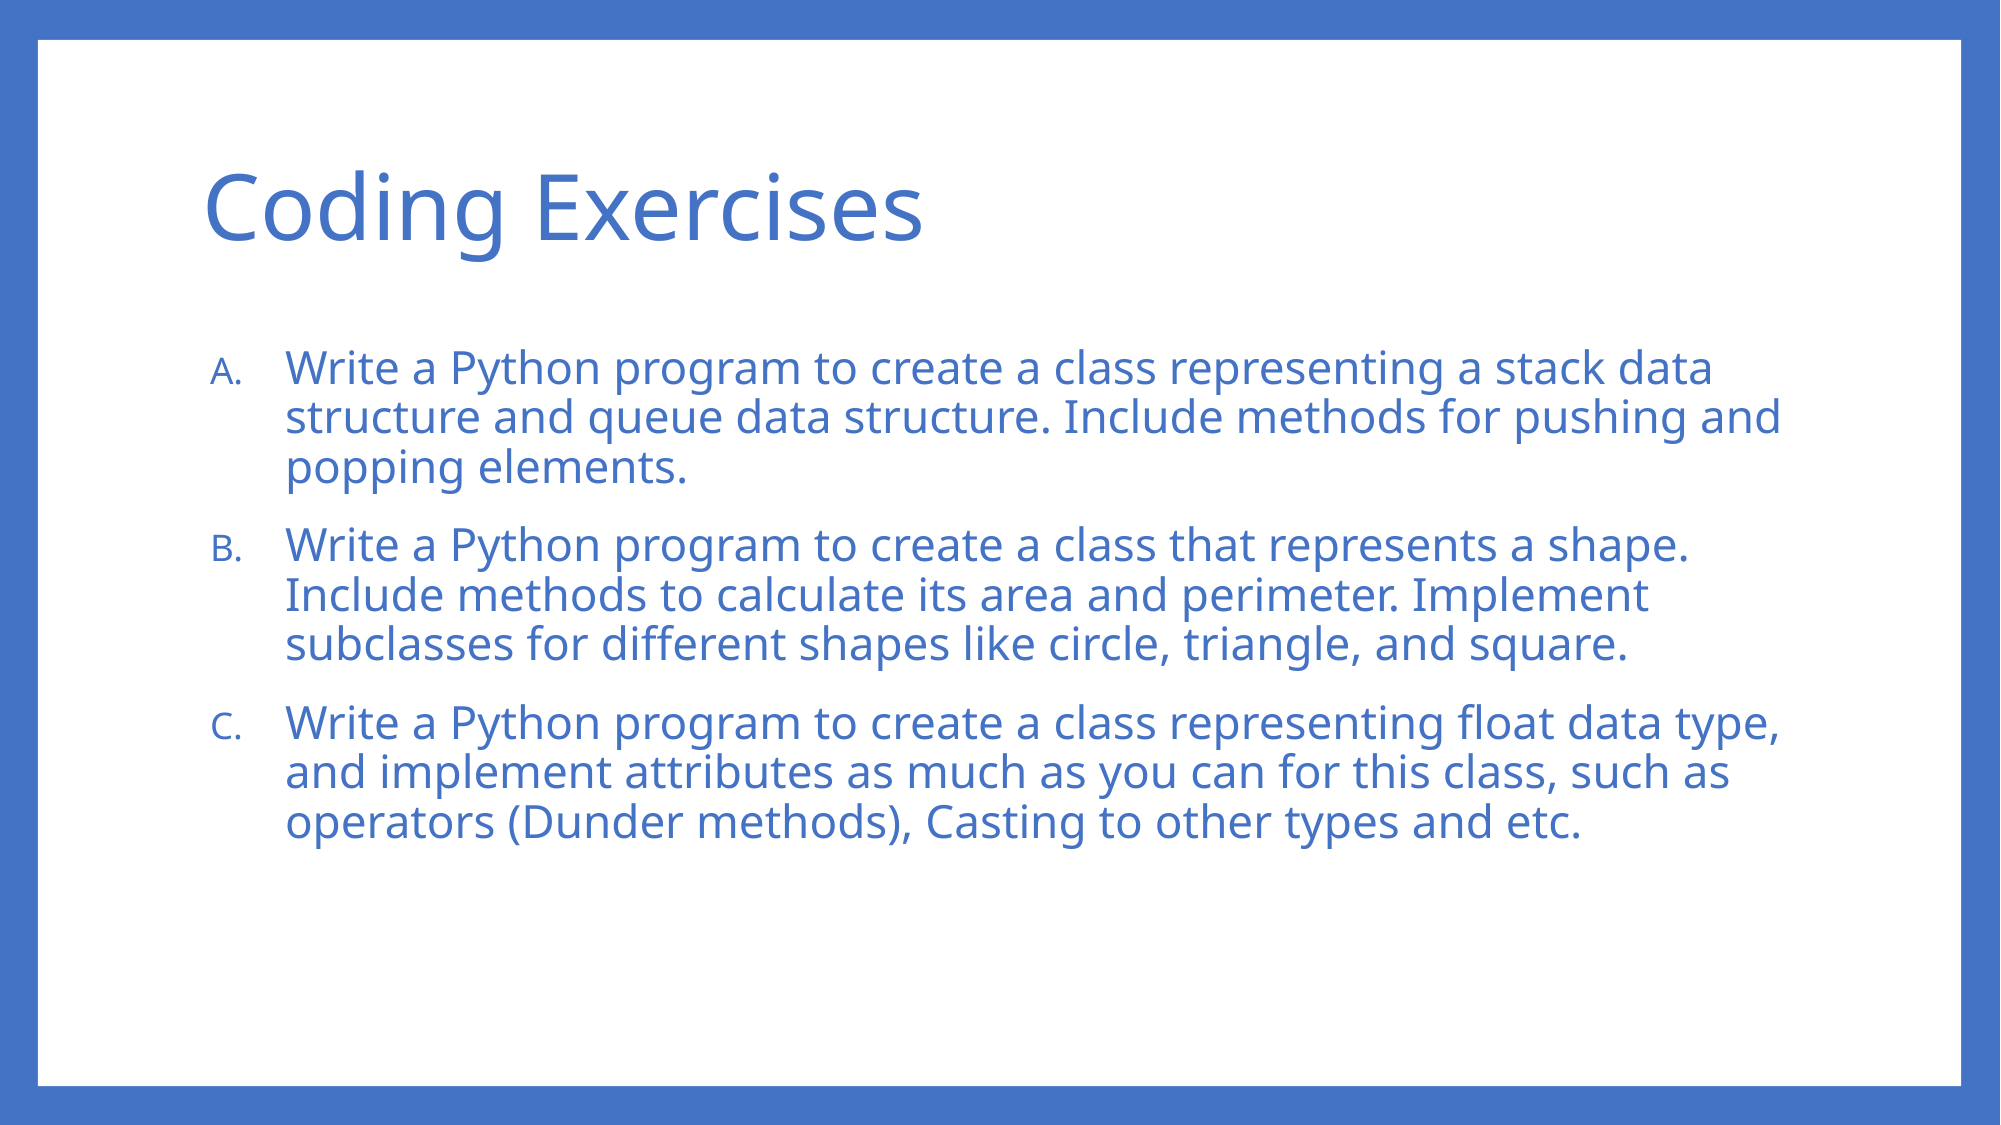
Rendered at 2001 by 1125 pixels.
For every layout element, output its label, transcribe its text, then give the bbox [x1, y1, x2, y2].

list Write a Python program to create a class representing a stack data structure and queue data structure. Include methods for pushing and popping elements. Write a Python program to create a class that represents a shape. Include methods to calculate its area and perimeter. Implement subclasses for different shapes like circle, triangle, and square. Write a Python program to create a class representing float data type, and implement attributes as much as you can for this class, such as operators (Dunder methods), Casting to other types and etc. [187, 337, 1808, 1000]
title Coding Exercises [187, 99, 1808, 323]
